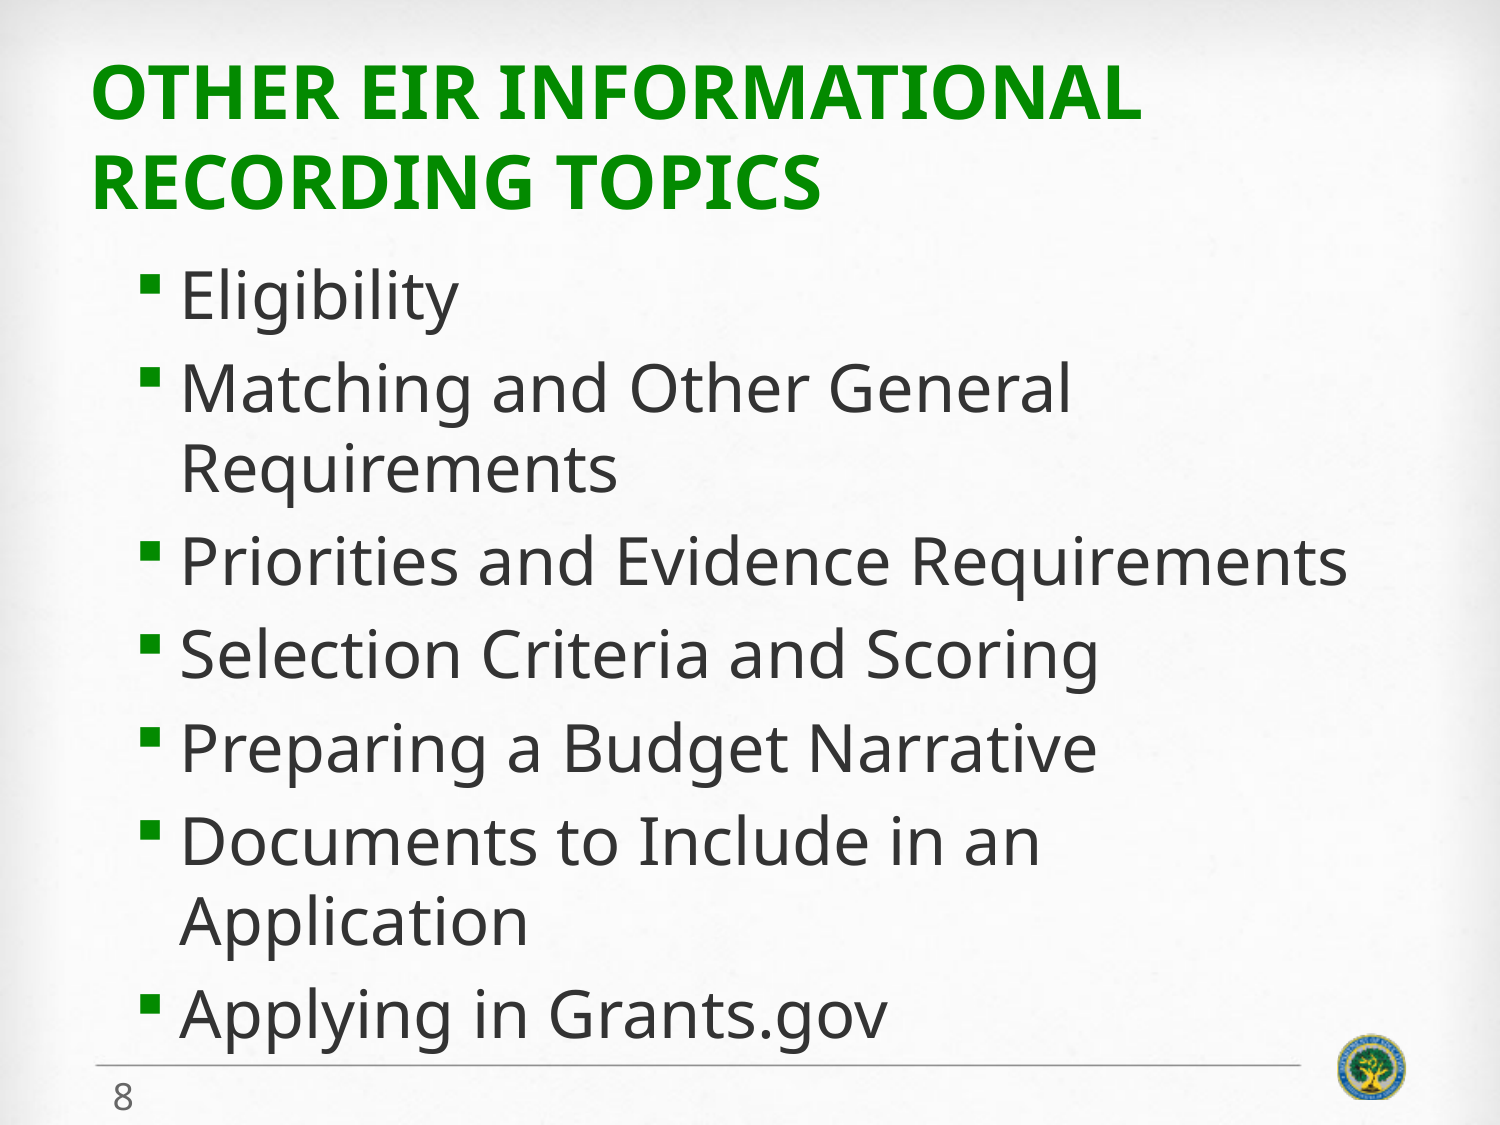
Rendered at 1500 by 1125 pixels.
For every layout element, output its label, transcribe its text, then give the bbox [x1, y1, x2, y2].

slide_number 8 [112, 1065, 200, 1125]
title Other EIR Informational Recording TOPICS [75, 37, 1425, 130]
list Eligibility Matching and Other General Requirements Priorities and Evidence Requirements Selection Criteria and Scoring Preparing a Budget Narrative Documents to Include in an Application Applying in Grants.gov [75, 245, 1425, 975]
picture [0, 0, 1500, 1125]
